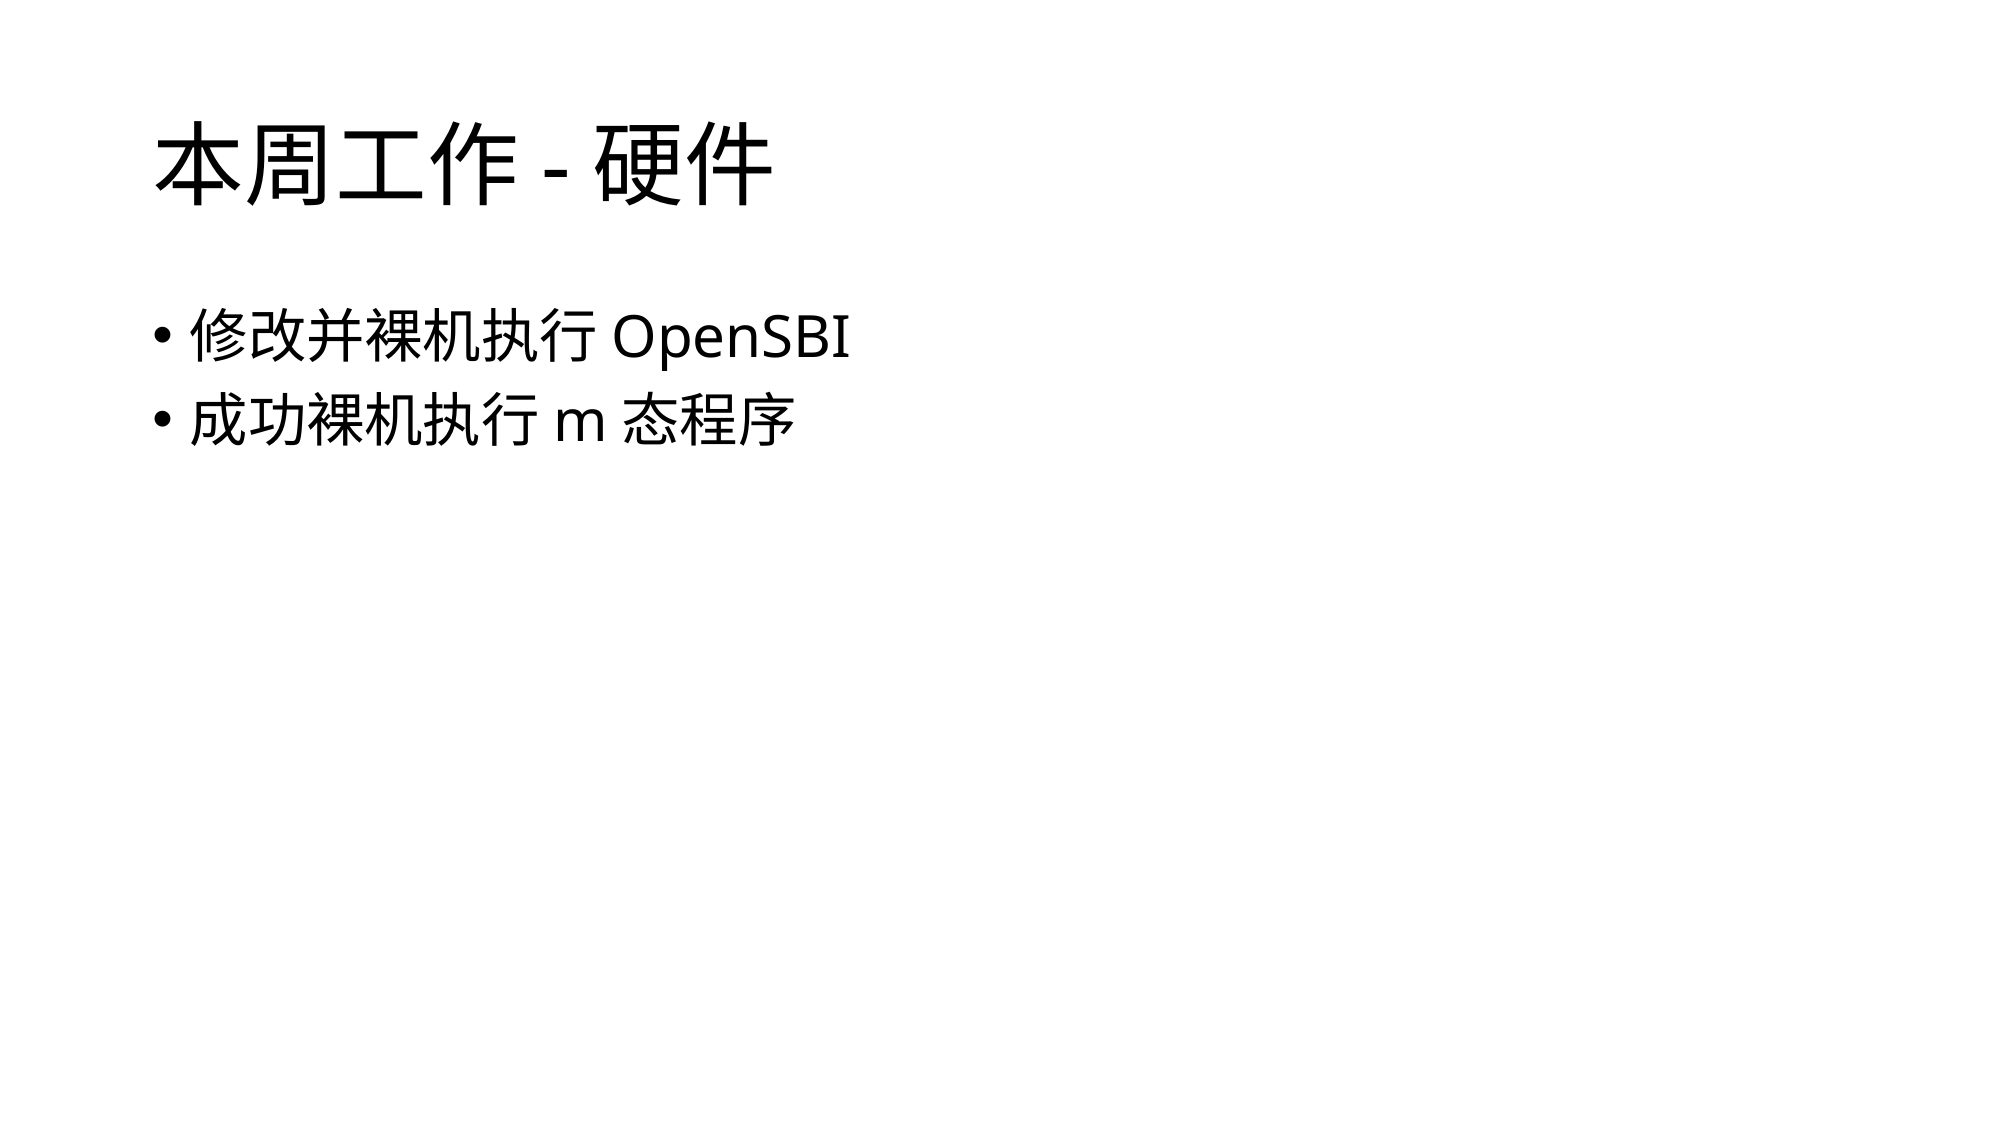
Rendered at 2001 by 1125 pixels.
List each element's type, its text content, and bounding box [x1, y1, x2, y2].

title 本周工作-硬件 [137, 59, 1863, 278]
list 修改并裸机执行OpenSBI 成功裸机执行m态程序 [137, 299, 1863, 1014]
